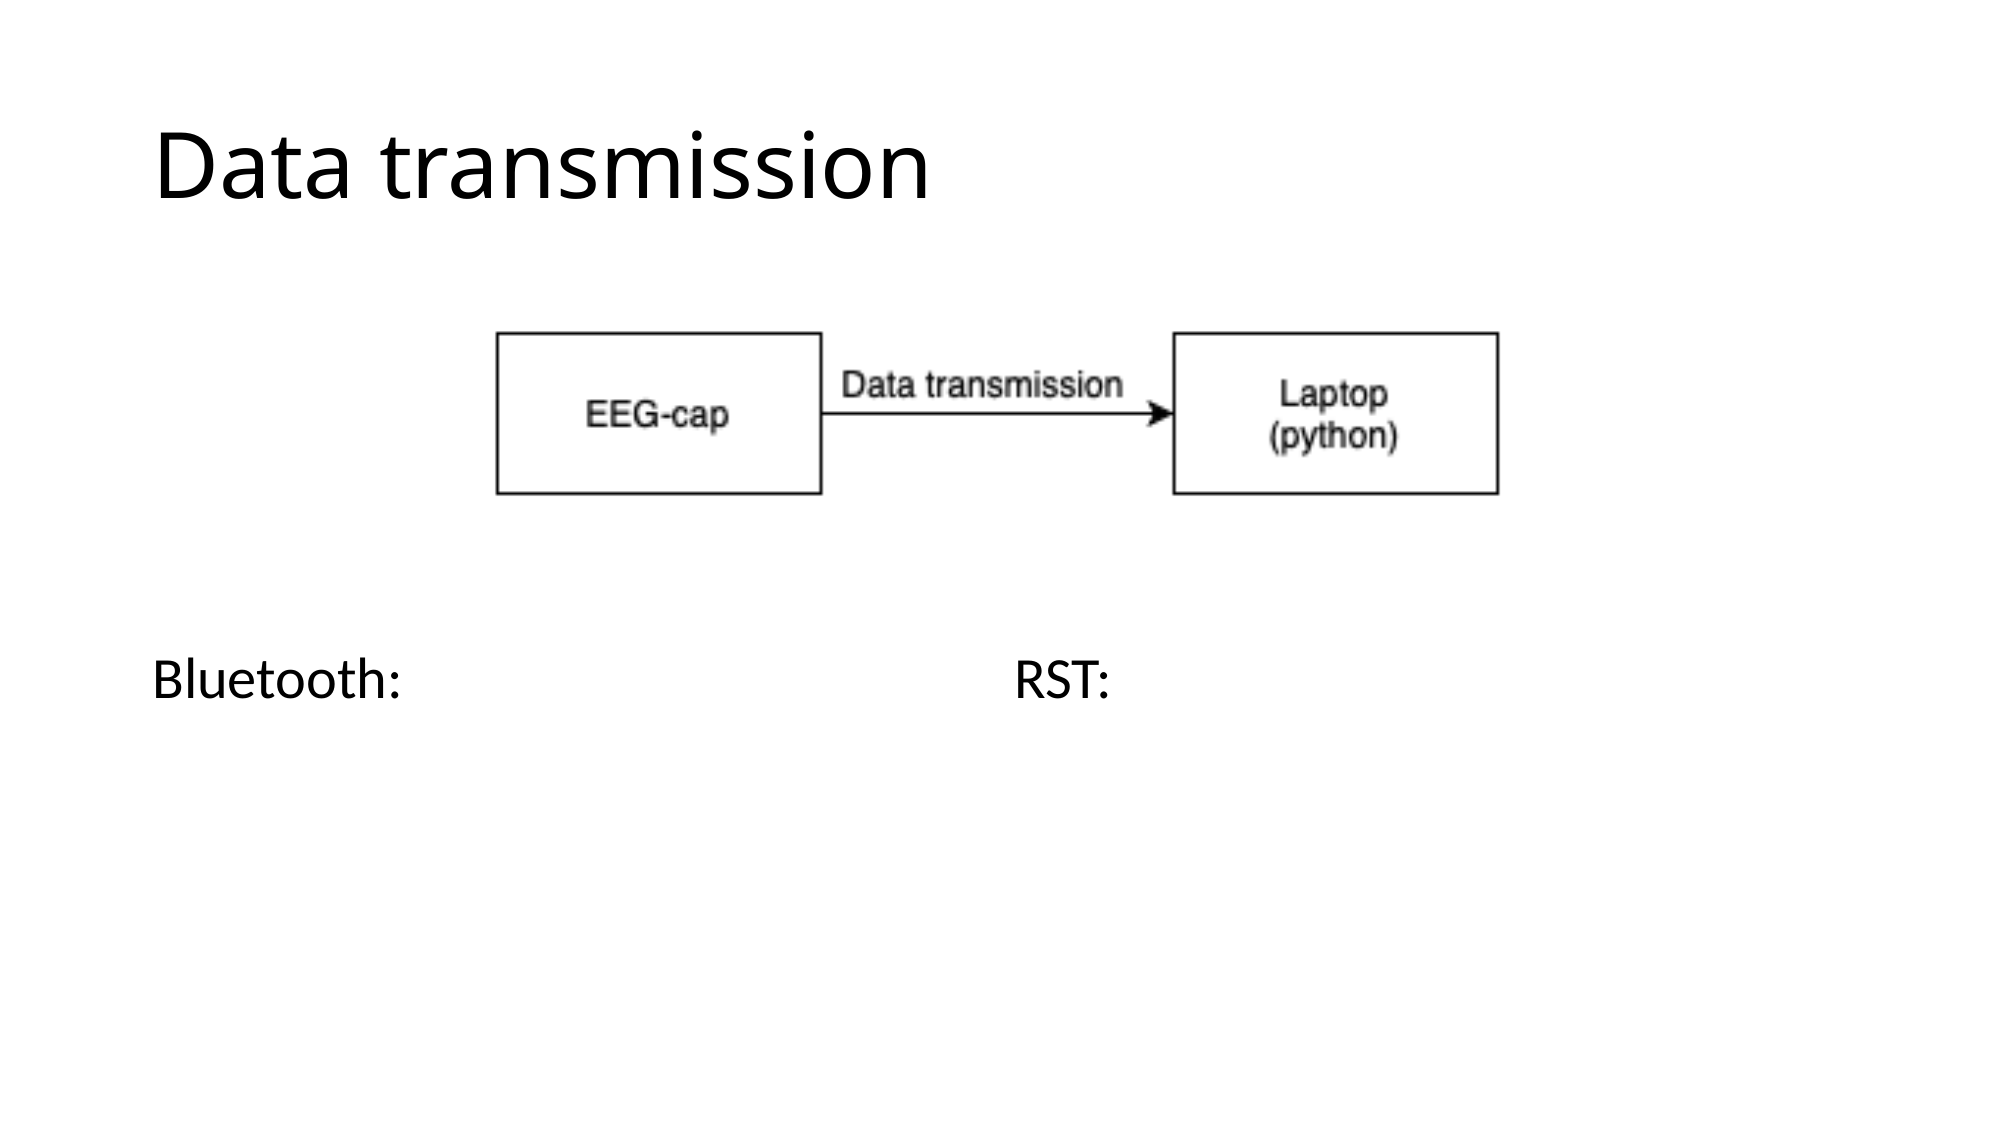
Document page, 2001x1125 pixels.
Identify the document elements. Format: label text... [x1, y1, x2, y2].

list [491, 327, 1509, 502]
list Bluetooth: [137, 640, 999, 1014]
title Data transmission [137, 59, 1863, 278]
text_box RST: [999, 640, 1863, 1014]
